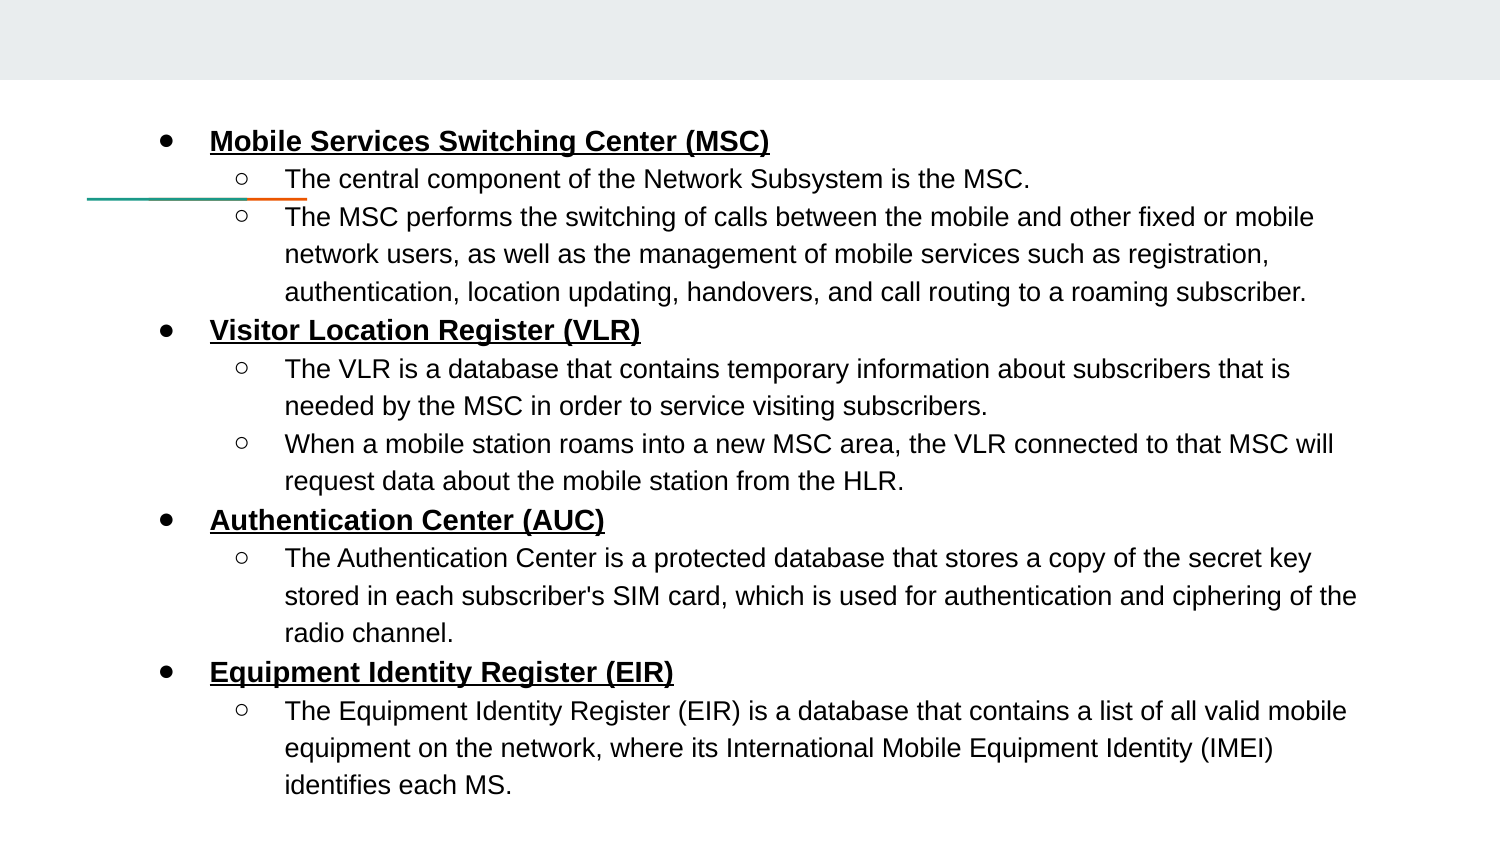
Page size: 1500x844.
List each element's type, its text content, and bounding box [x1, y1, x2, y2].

list Mobile Services Switching Center (MSC) The central component of the Network Subsystem is the MSC. The MSC performs the switching of calls between the mobile and other fixed or mobile network users, as well as the management of mobile services such as registration, authentication, location updating, handovers, and call routing to a roaming subscriber. Visitor Location Register (VLR) The VLR is a database that contains temporary information about subscribers that is needed by the MSC in order to service visiting subscribers. When a mobile station roams into a new MSC area, the VLR connected to that MSC will request data about the mobile station from the HLR. Authentication Center (AUC) The Authentication Center is a protected database that stores a copy of the secret key stored in each subscriber's SIM card, which is used for authentication and ciphering of the radio channel. Equipment Identity Register (EIR) The Equipment Identity Register (EIR) is a database that contains a list of all valid mobile equipment on the network, where its International Mobile Equipment Identity (IMEI) identifies each MS. [119, 101, 1381, 816]
